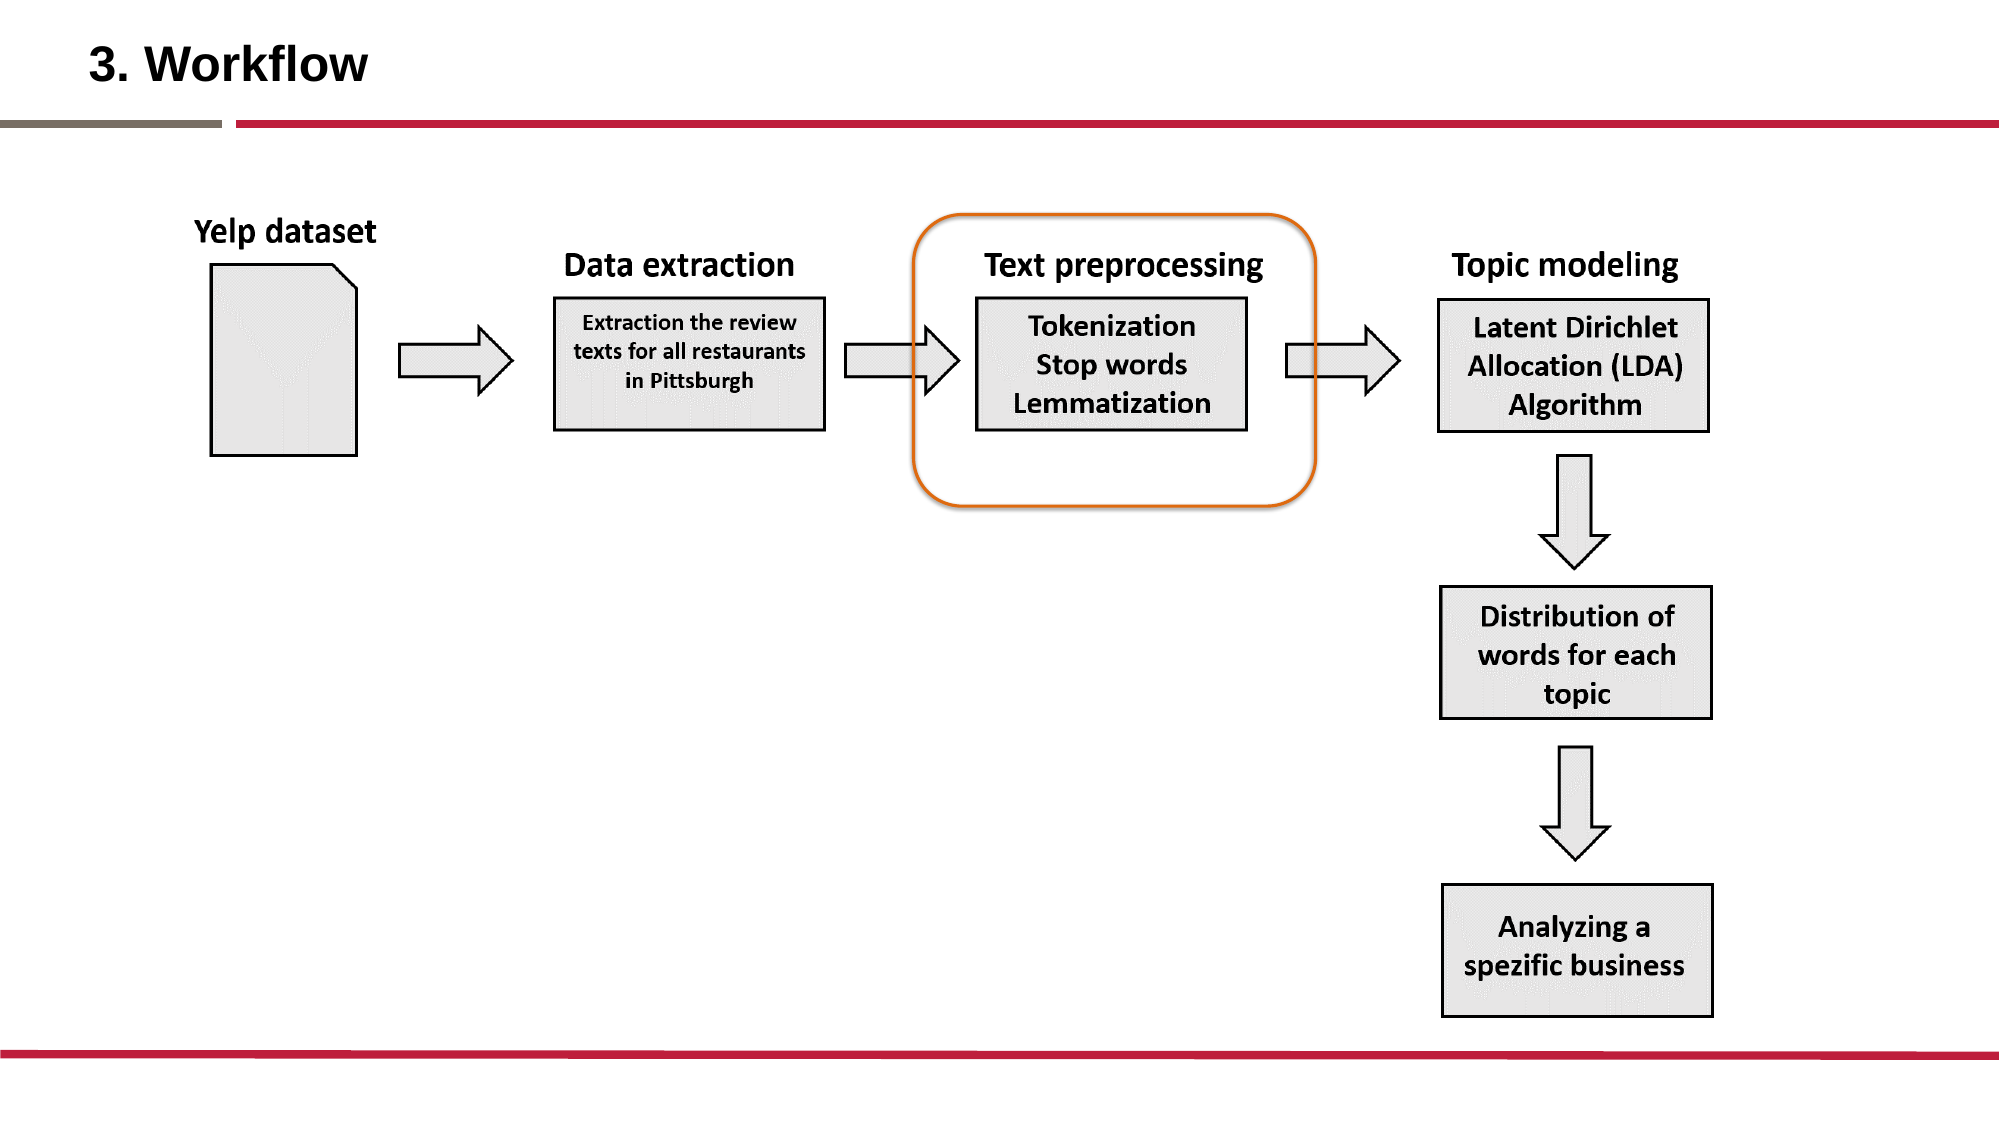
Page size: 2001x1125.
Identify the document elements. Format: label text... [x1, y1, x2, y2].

title 3. Workflow [82, 19, 1925, 104]
picture [165, 179, 1835, 1041]
